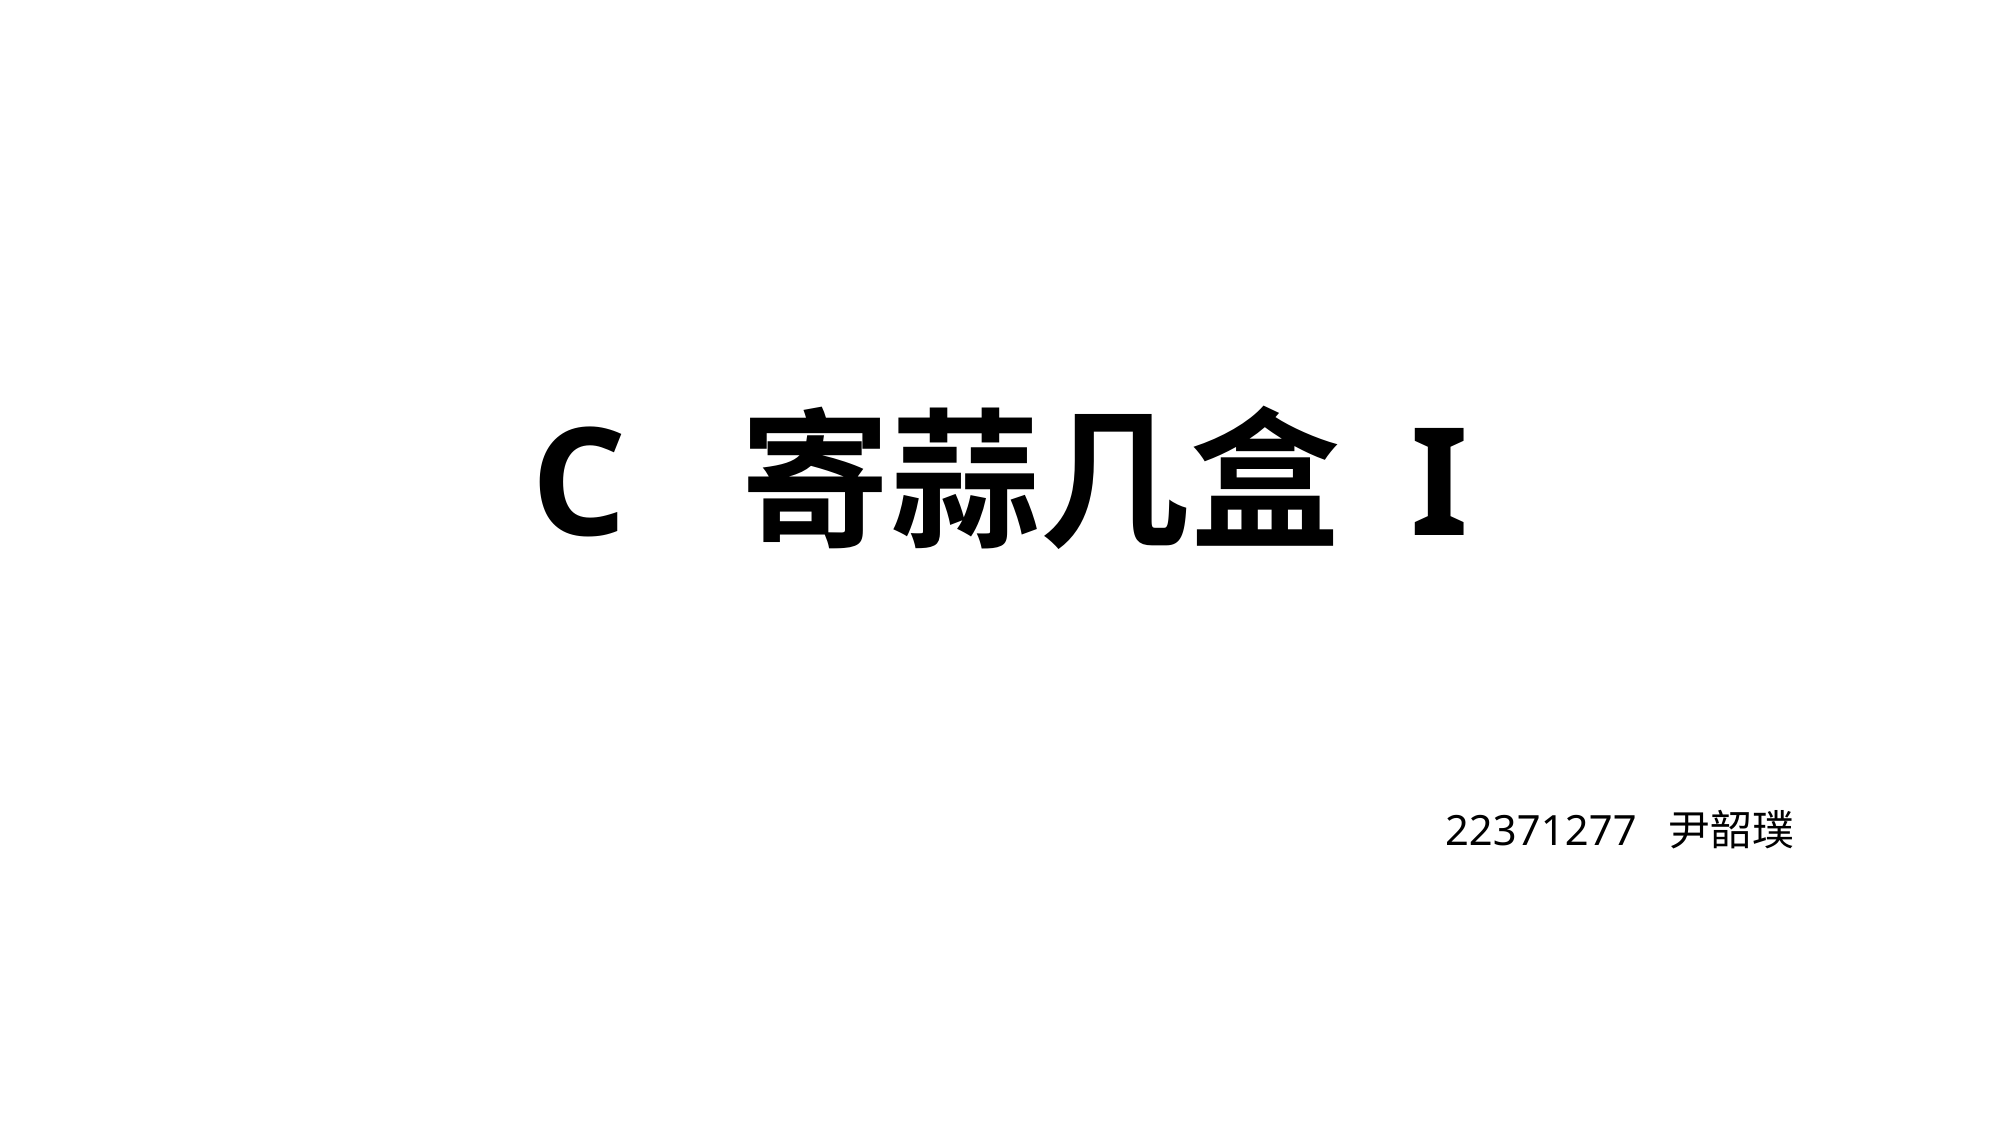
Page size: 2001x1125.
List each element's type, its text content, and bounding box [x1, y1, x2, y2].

title C 寄蒜几盒 I [249, 403, 1750, 576]
subtitle 22371277 尹韶璞 [1329, 801, 1909, 869]
